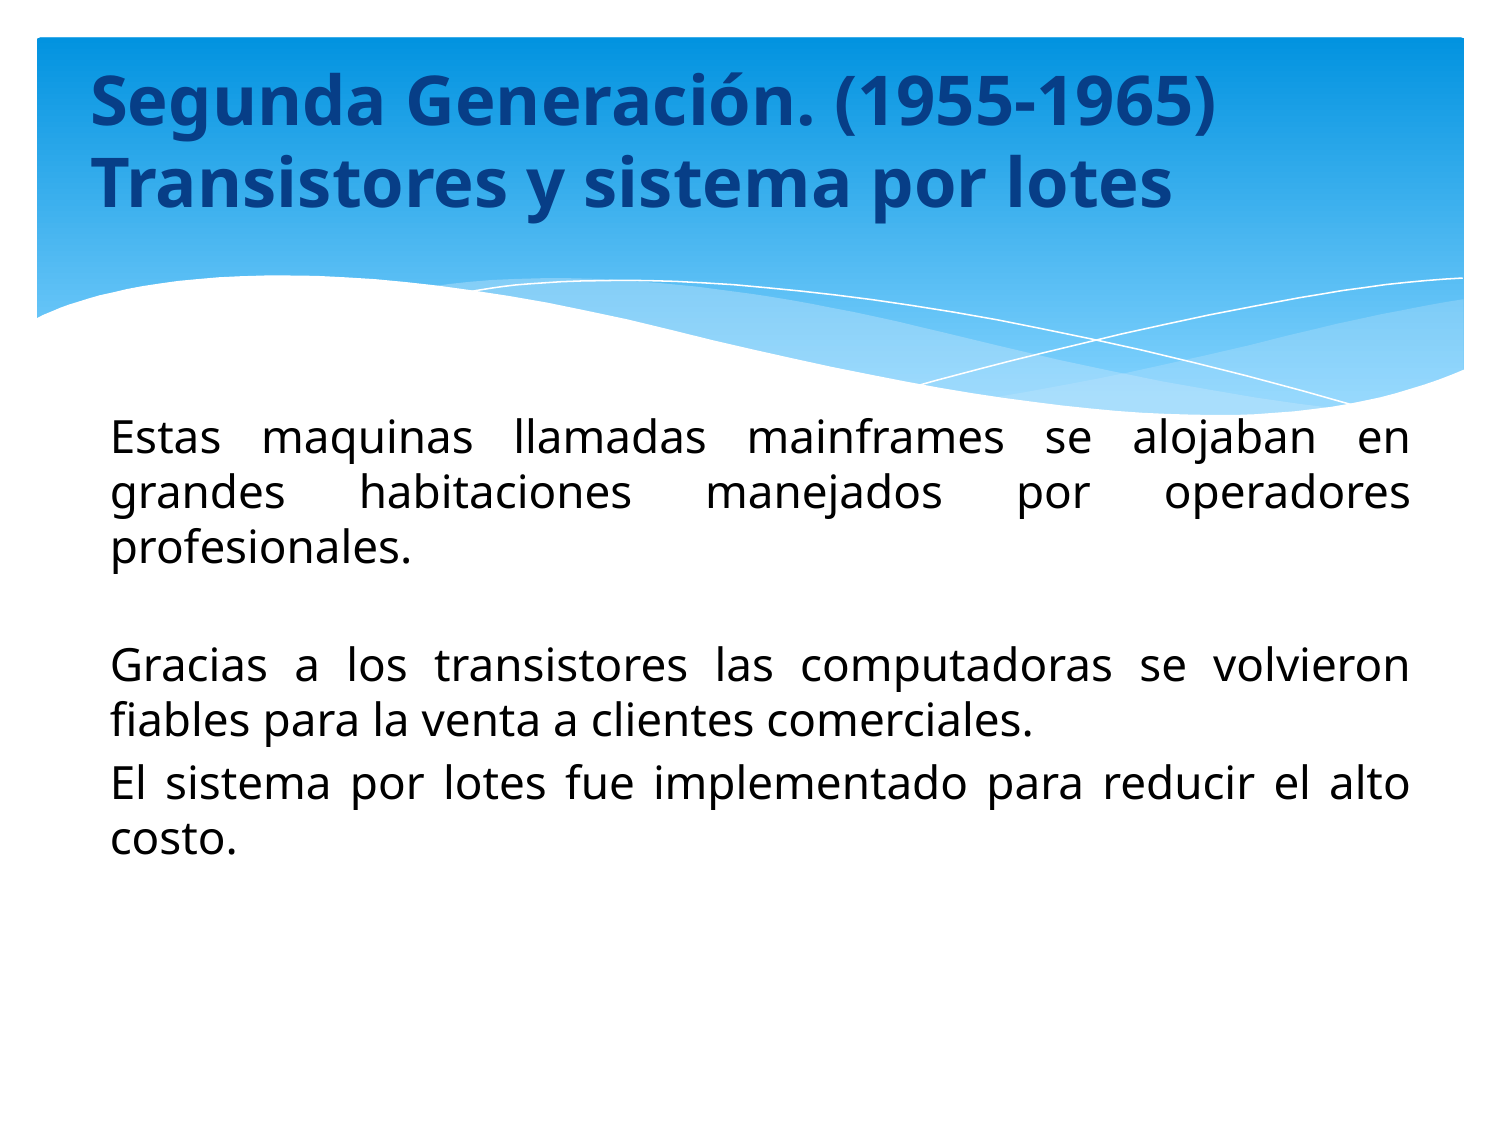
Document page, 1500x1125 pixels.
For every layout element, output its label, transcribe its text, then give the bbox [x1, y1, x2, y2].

title Segunda Generación. (1955-1965) Transistores y sistema por lotes [75, 45, 1425, 233]
list Estas maquinas llamadas mainframes se alojaban en grandes habitaciones manejados por operadores profesionales. Gracias a los transistores las computadoras se volvieron fiables para la venta a clientes comerciales. El sistema por lotes fue implementado para reducir el alto costo. [76, 399, 1427, 974]
